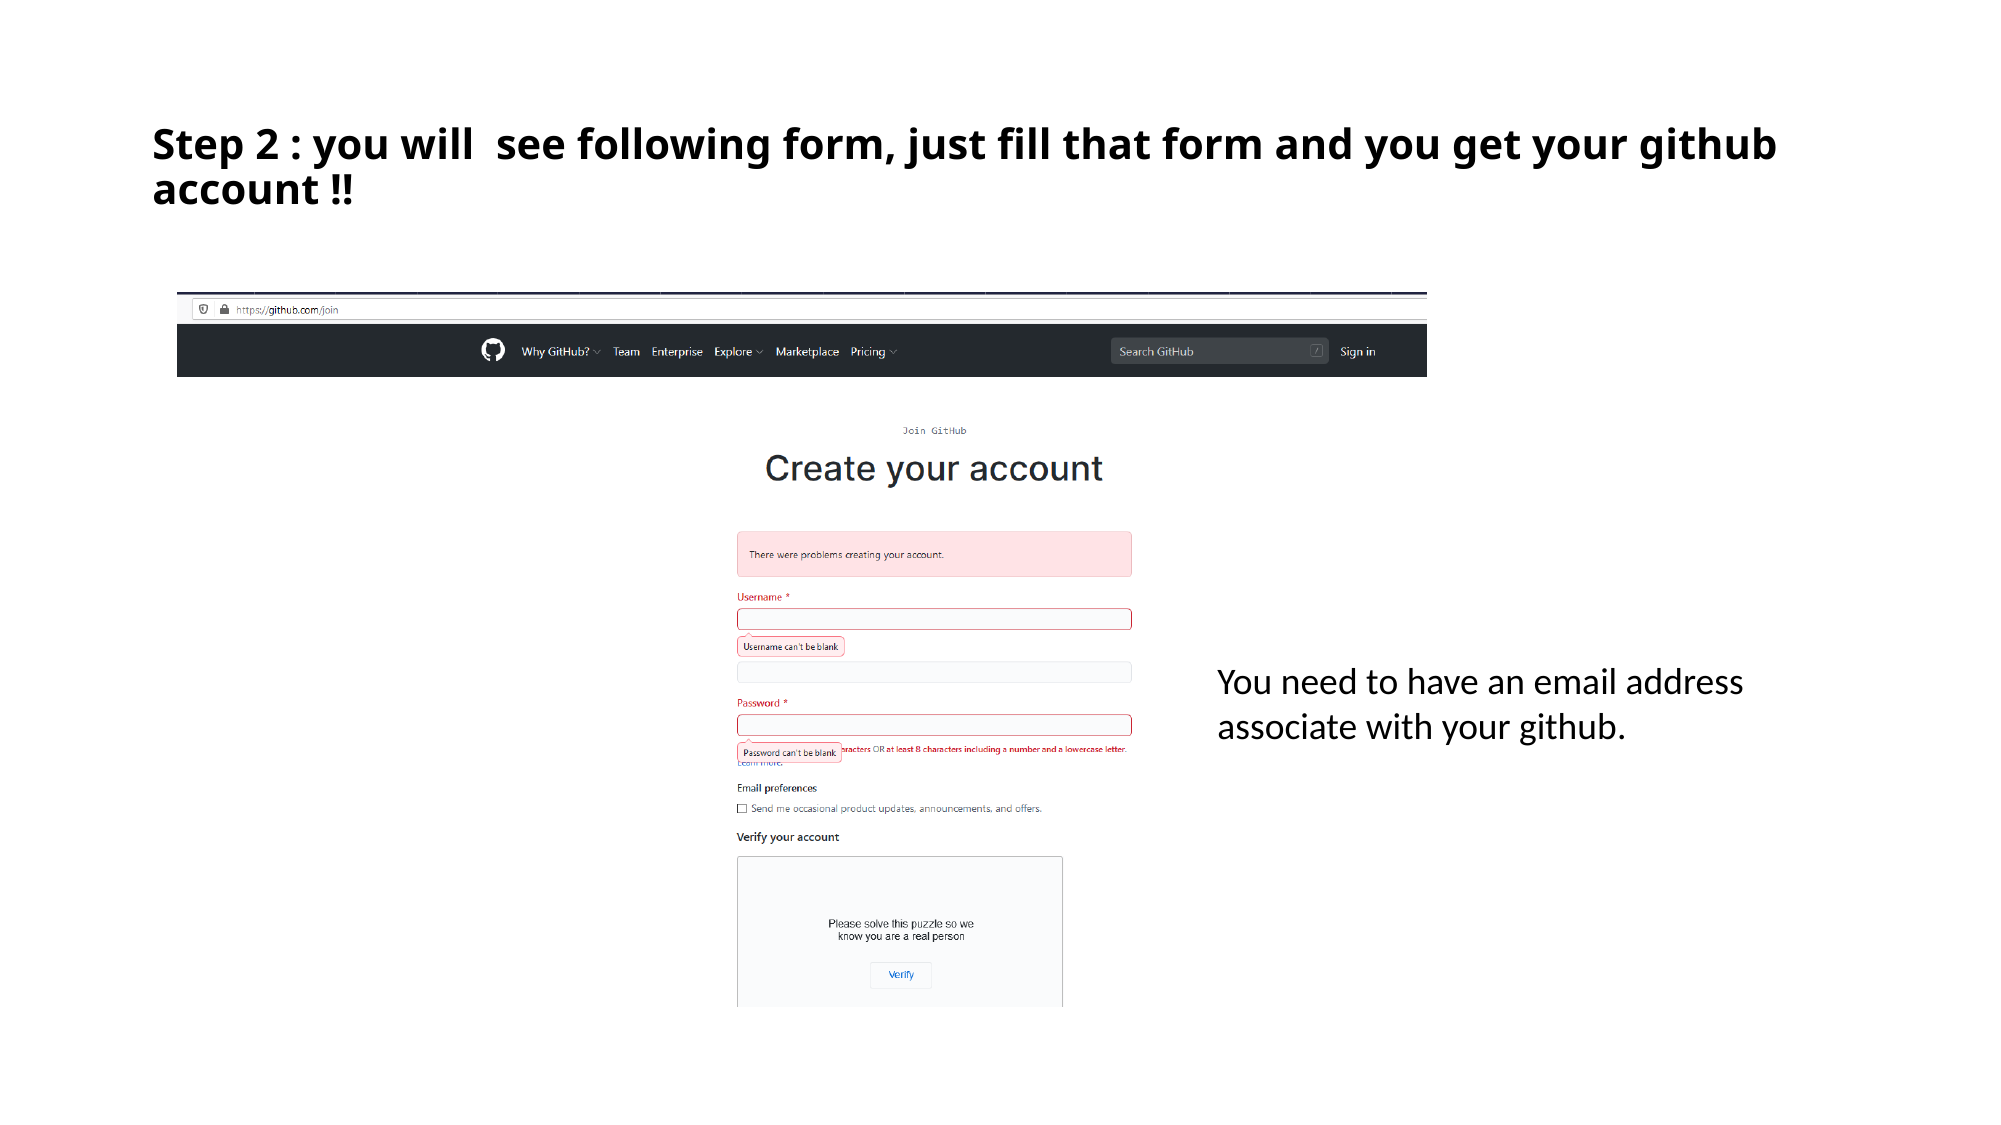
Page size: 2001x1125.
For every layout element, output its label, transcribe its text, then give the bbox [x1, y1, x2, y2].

text_box You need to have an email address associate with your github. [1427, 649, 1863, 755]
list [177, 292, 1427, 1007]
title Step 2 : you will see following form, just fill that form and you get your github account !! [137, 59, 1863, 278]
